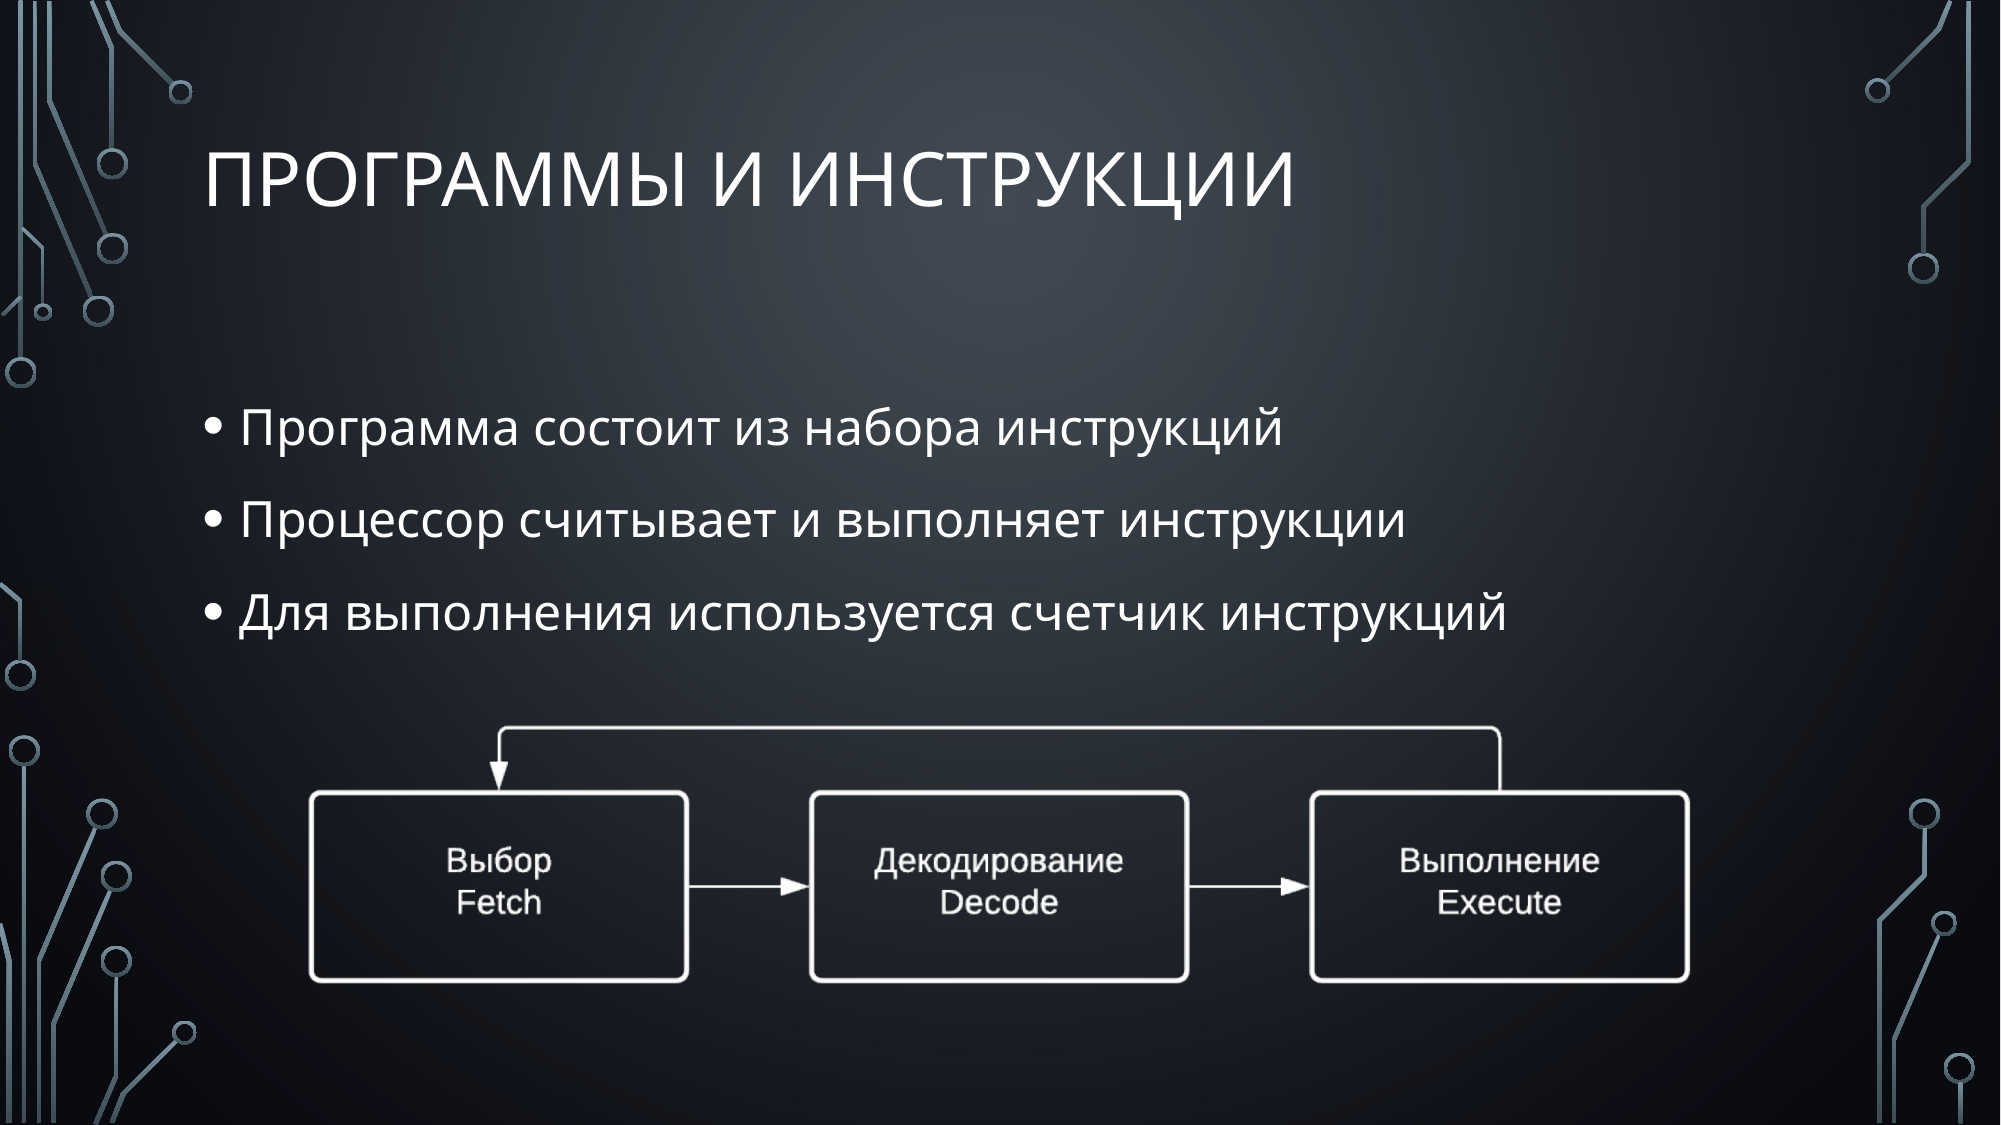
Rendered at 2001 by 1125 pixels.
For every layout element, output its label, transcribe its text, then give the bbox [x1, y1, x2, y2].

list Программа состоит из набора инструкций Процессор считывает и выполняет инструкции Для выполнения используется счетчик инструкций [187, 375, 1813, 957]
title Программы и инструкции [187, 60, 1813, 303]
picture [249, 665, 1750, 1045]
